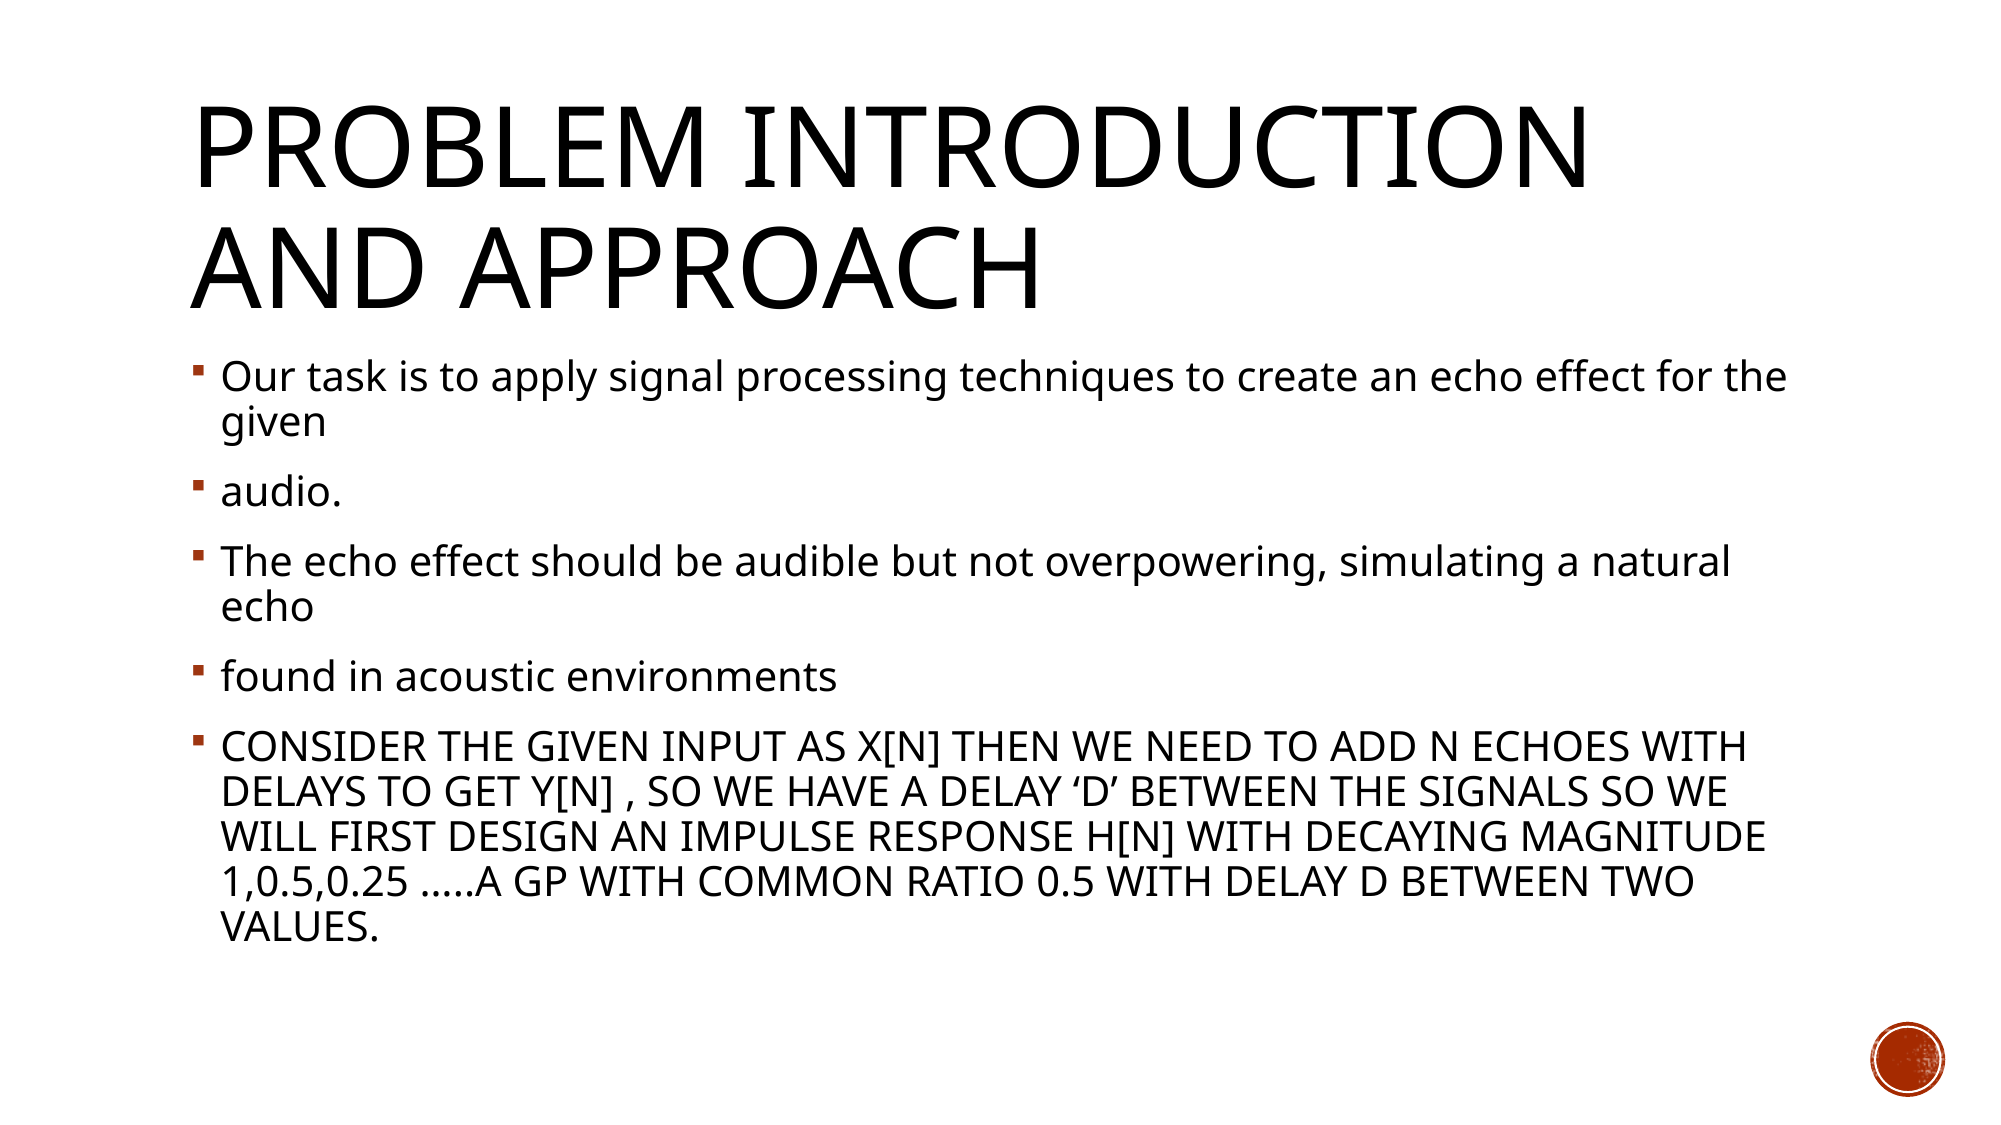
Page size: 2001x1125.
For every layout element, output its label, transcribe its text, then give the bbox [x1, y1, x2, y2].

title PROBLEM INTRODUCTION AND APPROACH [175, 79, 1826, 344]
list Our task is to apply signal processing techniques to create an echo effect for the given audio. The echo effect should be audible but not overpowering, simulating a natural echo found in acoustic environments CONSIDER THE GIVEN INPUT AS X[N] THEN WE NEED TO ADD N ECHOES WITH DELAYS TO GET Y[N] , SO WE HAVE A DELAY ‘D’ BETWEEN THE SIGNALS SO WE WILL FIRST DESIGN AN IMPULSE RESPONSE H[N] WITH DECAYING MAGNITUDE 1,0.5,0.25 …..A GP WITH COMMON RATIO 0.5 WITH DELAY D BETWEEN TWO VALUES. [175, 348, 1826, 1013]
